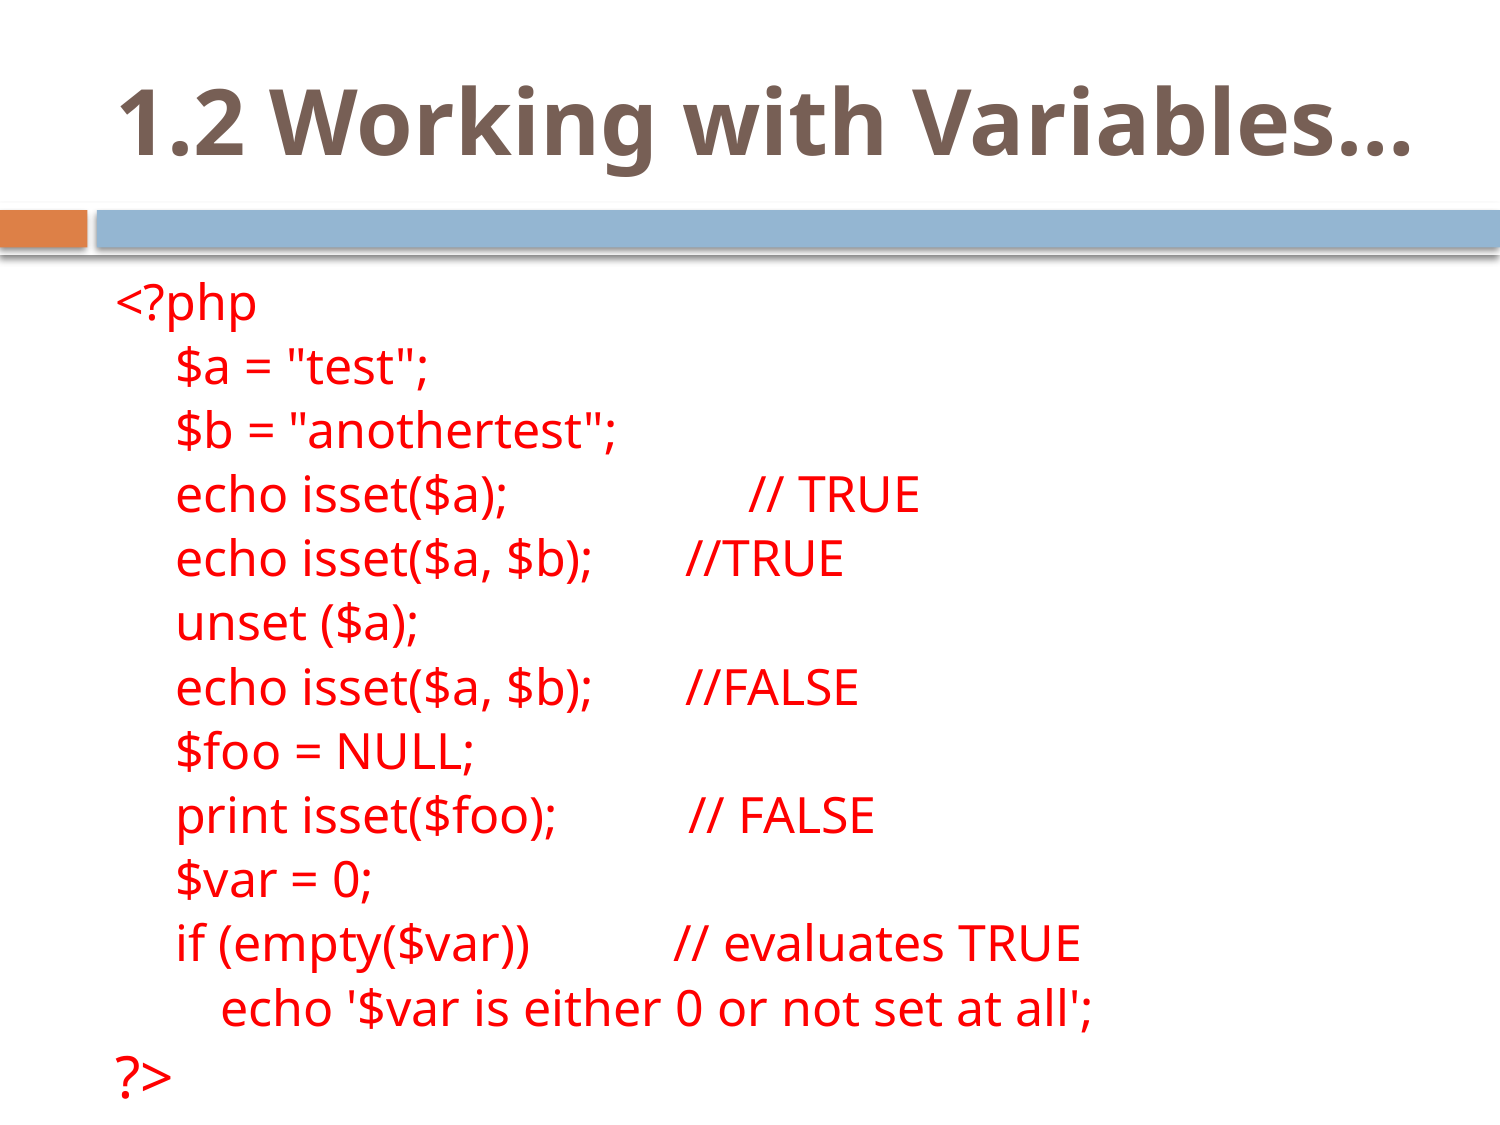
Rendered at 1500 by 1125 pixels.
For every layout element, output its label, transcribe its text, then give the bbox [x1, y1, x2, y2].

list <?php $a = "test"; $b = "anothertest"; echo isset($a); // TRUE echo isset($a, $b); //TRUE unset ($a); echo isset($a, $b); //FALSE $foo = NULL; print isset($foo); // FALSE $var = 0; if (empty($var)) // evaluates TRUE echo '$var is either 0 or not set at all'; ?> [100, 262, 1438, 1000]
title 1.2 Working with Variables… [100, 37, 1438, 200]
